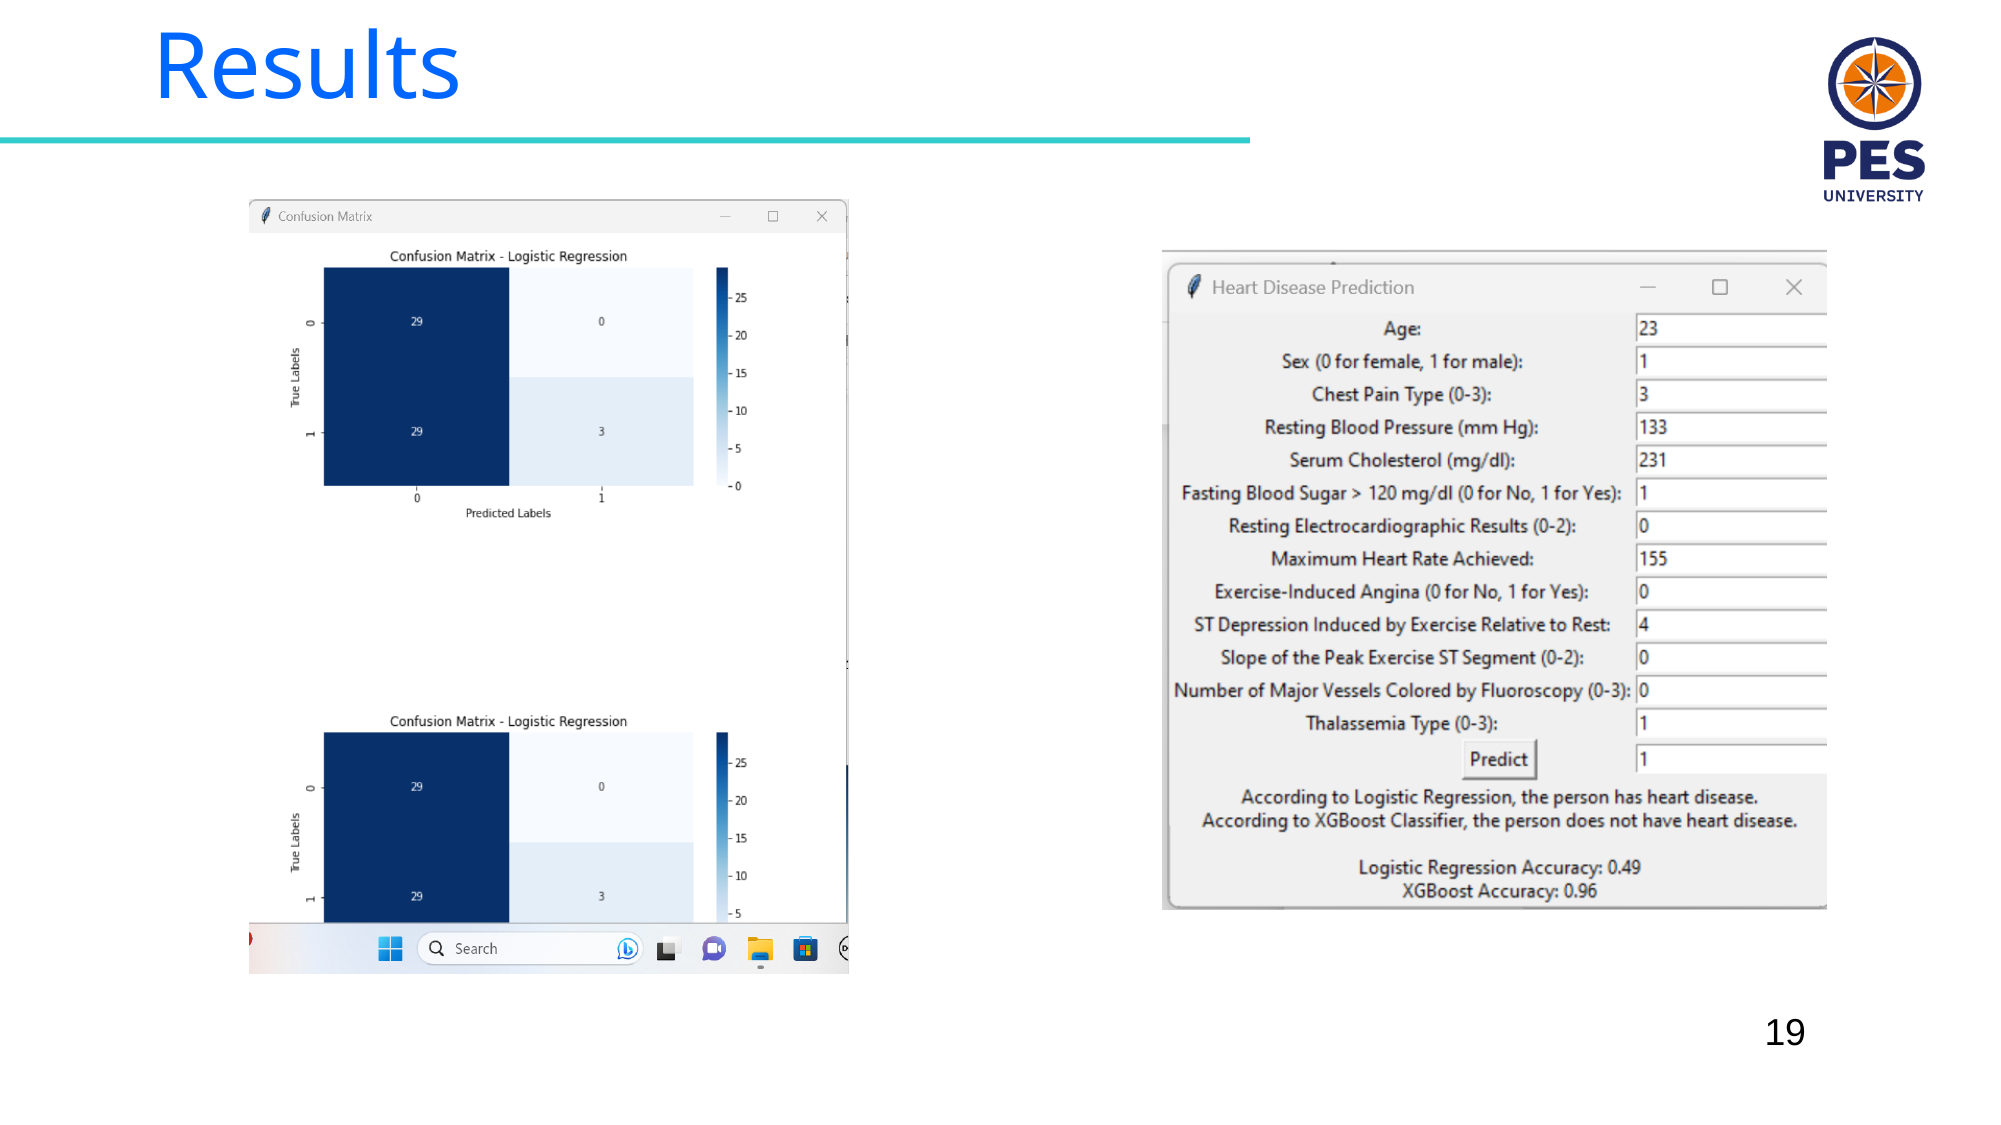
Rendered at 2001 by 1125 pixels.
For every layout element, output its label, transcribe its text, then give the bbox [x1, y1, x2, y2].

title Results [137, 0, 1863, 138]
picture [1162, 249, 1827, 910]
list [249, 199, 1063, 1001]
text_box 19 [1749, 1000, 1933, 1061]
picture [1824, 37, 1925, 206]
